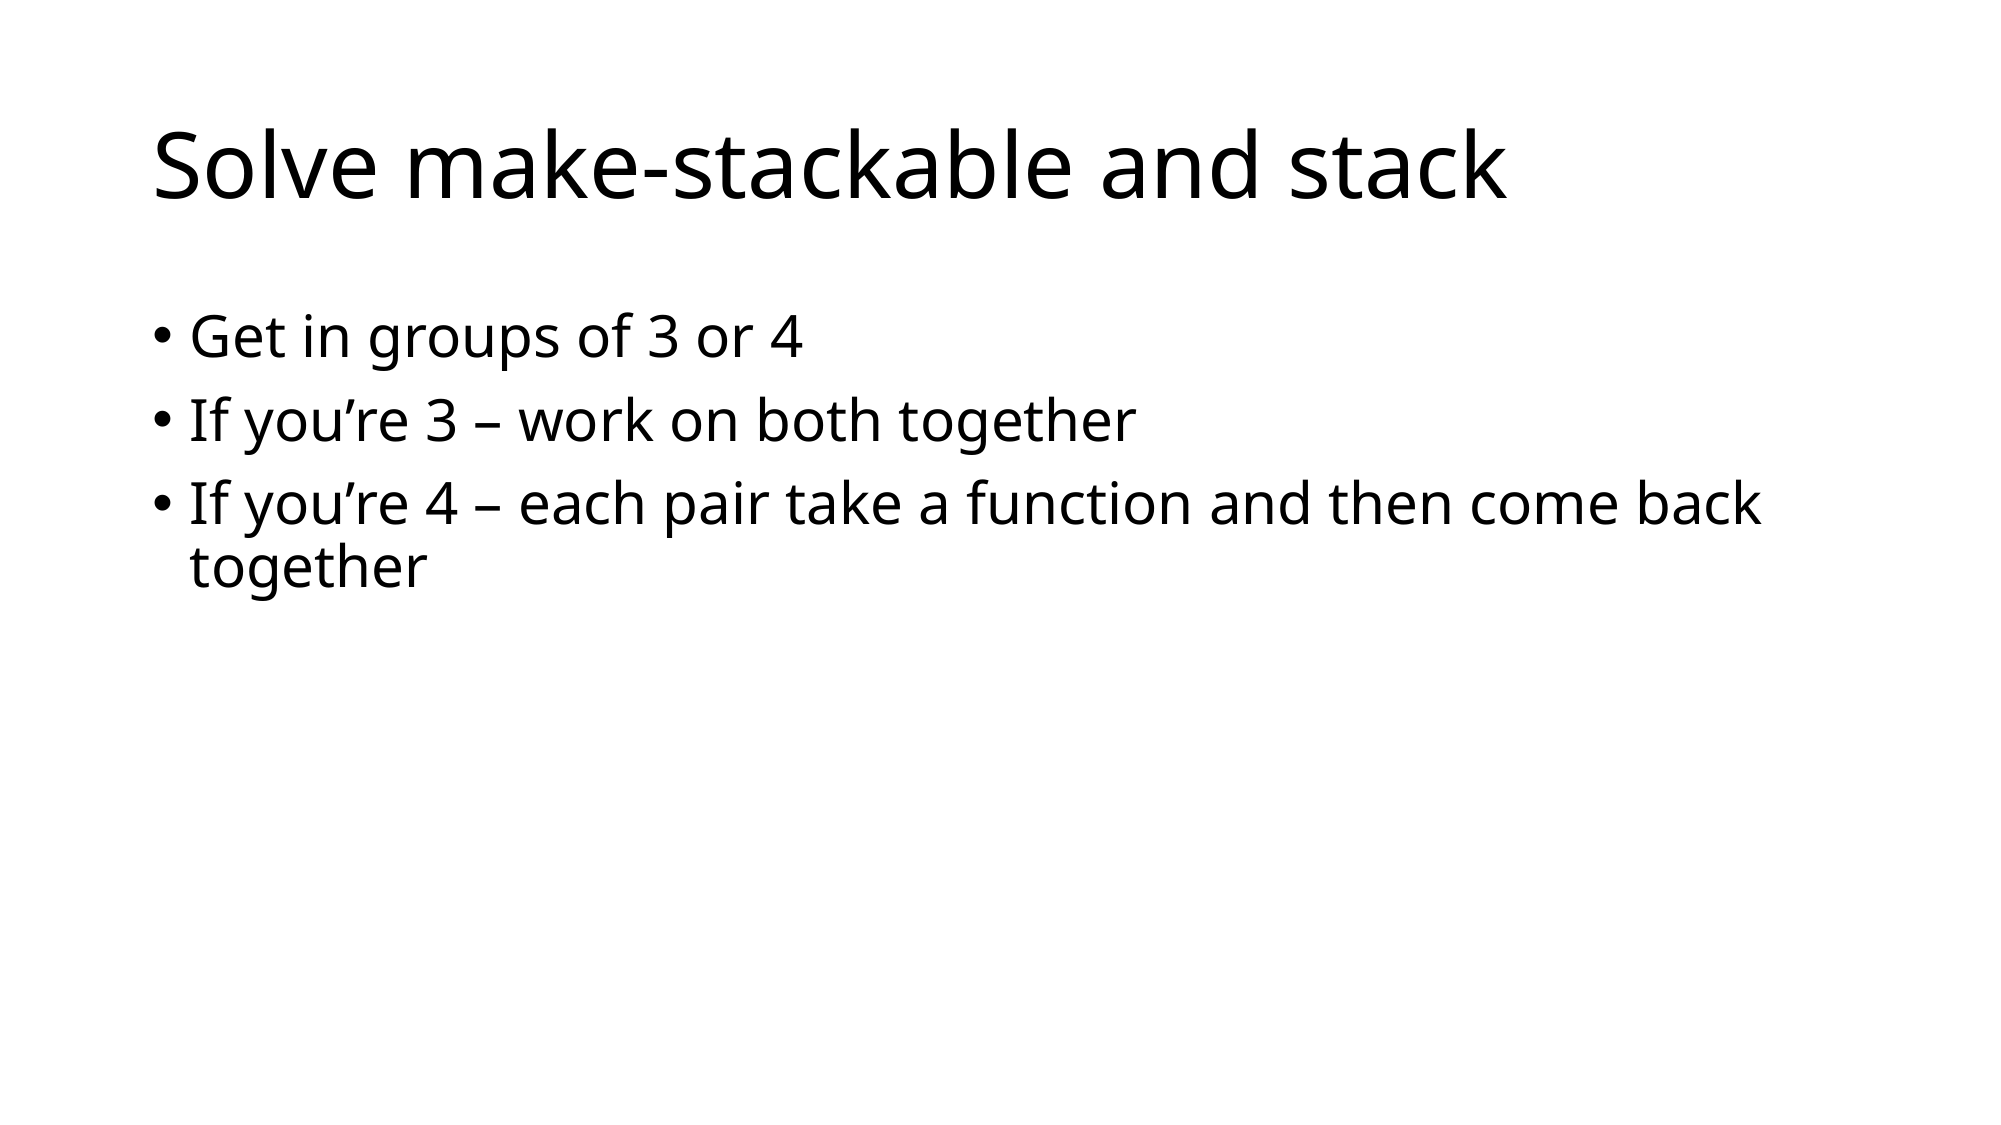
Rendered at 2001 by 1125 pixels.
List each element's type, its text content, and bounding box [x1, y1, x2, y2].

list Get in groups of 3 or 4 If you’re 3 – work on both together If you’re 4 – each pair take a function and then come back together [137, 299, 1863, 1014]
title Solve make-stackable and stack [137, 59, 1863, 278]
